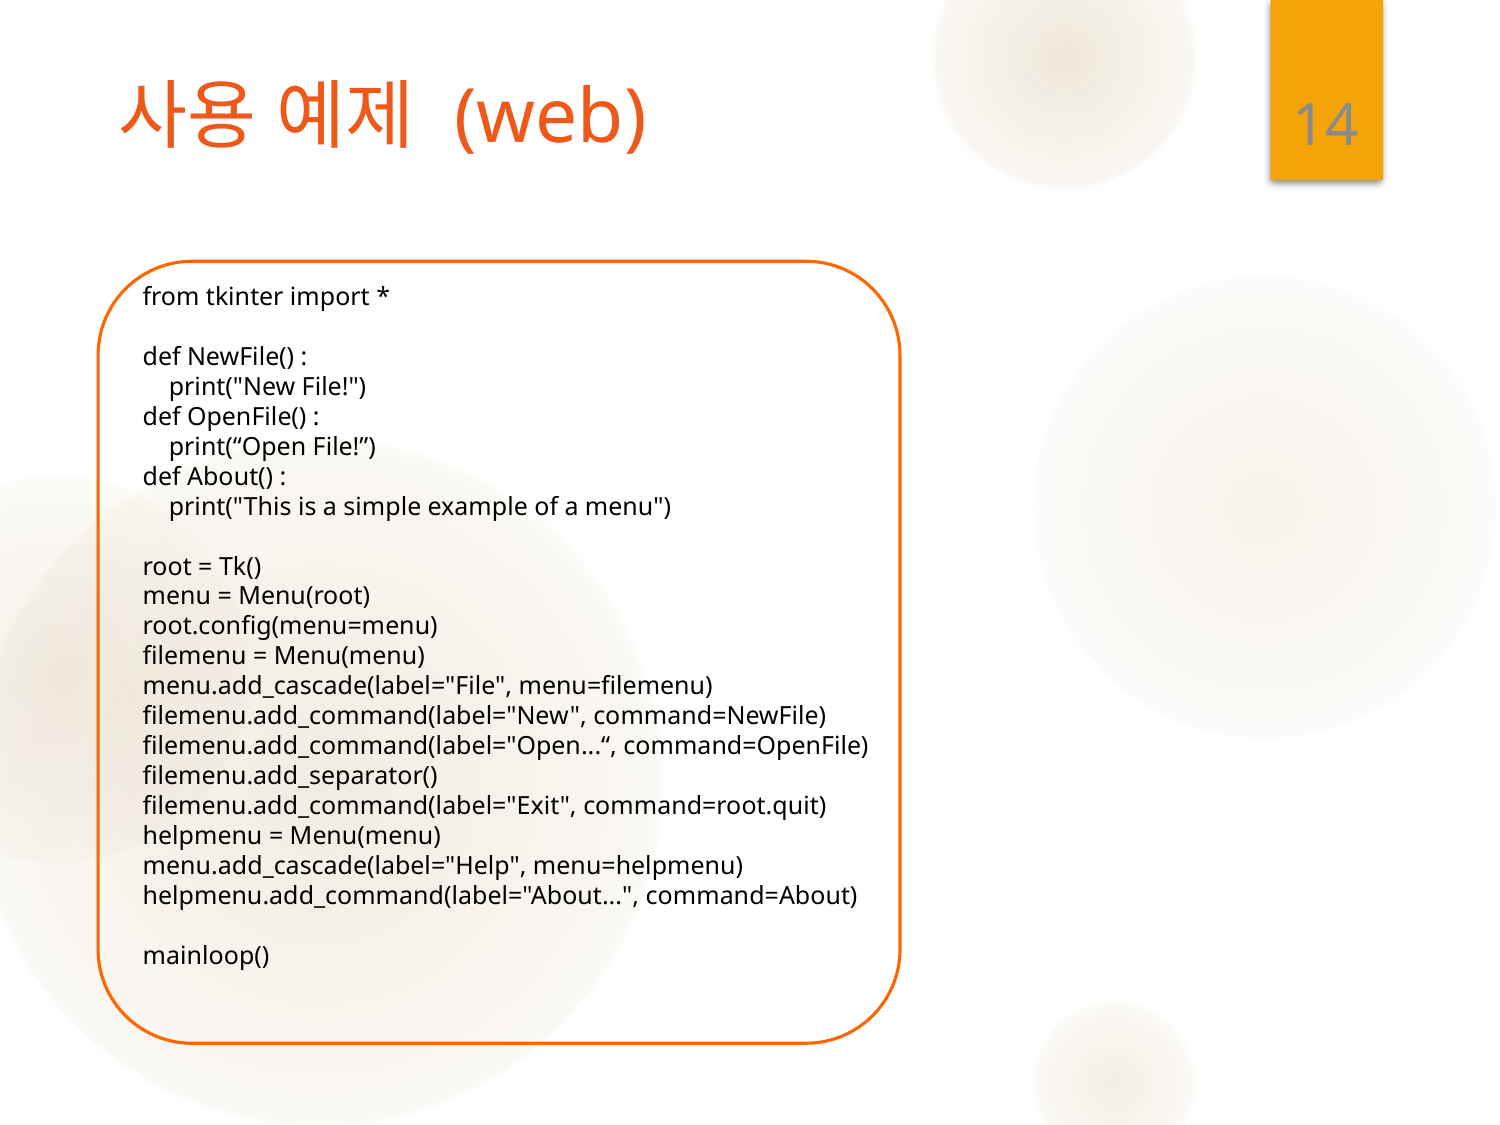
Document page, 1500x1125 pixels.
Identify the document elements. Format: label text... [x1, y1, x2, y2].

text_box [146, 261, 852, 273]
title 사용 예제 (web) [103, 59, 1397, 244]
text_box from tkinter import * def NewFile() : print("New File!") def OpenFile() : print(“Open File!”) def About() : print("This is a simple example of a menu") root = Tk() menu = Menu(root) root.config(menu=menu) filemenu = Menu(menu) menu.add_cascade(label="File", menu=filemenu) filemenu.add_command(label="New", command=NewFile) filemenu.add_command(label="Open...“, command=OpenFile) filemenu.add_separator() filemenu.add_command(label="Exit", command=root.quit) helpmenu = Menu(menu) menu.add_cascade(label="Help", menu=helpmenu) helpmenu.add_command(label="About...", command=About) mainloop() [128, 273, 916, 977]
text_box [98, 286, 896, 1044]
slide_number 14 [1273, 48, 1378, 175]
